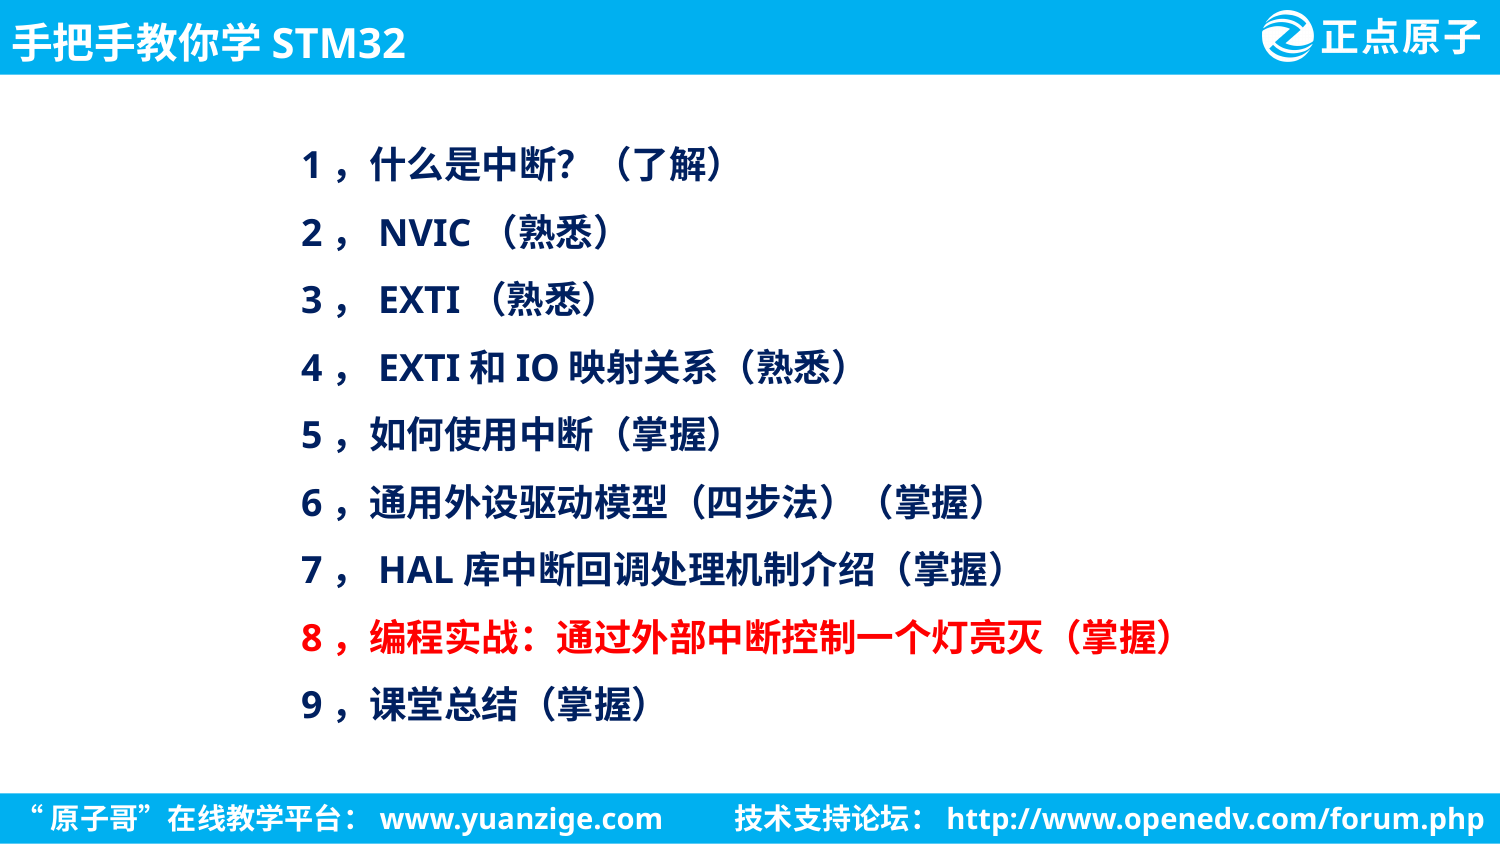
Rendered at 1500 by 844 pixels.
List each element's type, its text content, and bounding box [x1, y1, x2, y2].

picture [1445, 21, 1479, 54]
text_box 技术支持论坛：http://www.openedv.com/forum.php [544, 793, 1500, 843]
text_box [0, 0, 1500, 76]
picture [1267, 11, 1313, 45]
picture [1364, 45, 1370, 53]
picture [1322, 21, 1357, 52]
picture [1431, 44, 1438, 52]
text_box “原子哥”在线教学平台：www.yuanzige.com [0, 793, 544, 843]
picture [1263, 27, 1307, 61]
picture [1391, 45, 1397, 53]
picture [1404, 20, 1438, 54]
picture [1412, 44, 1418, 52]
text_box 手把手教你学STM32 [0, 0, 967, 75]
picture [1367, 18, 1396, 42]
text_box 1，什么是中断？（了解） 2，NVIC（熟悉） 3，EXTI（熟悉） 4，EXTI和IO映射关系（熟悉） 5，如何使用中断（掌握） 6，通用外设驱动模型（四步法）（掌握） 7，HAL库中断回调处理机制介绍（掌握） 8，编程实战：通过外部中断控制一个灯亮灭（掌握） 9，课堂总结（掌握） [293, 114, 1207, 730]
